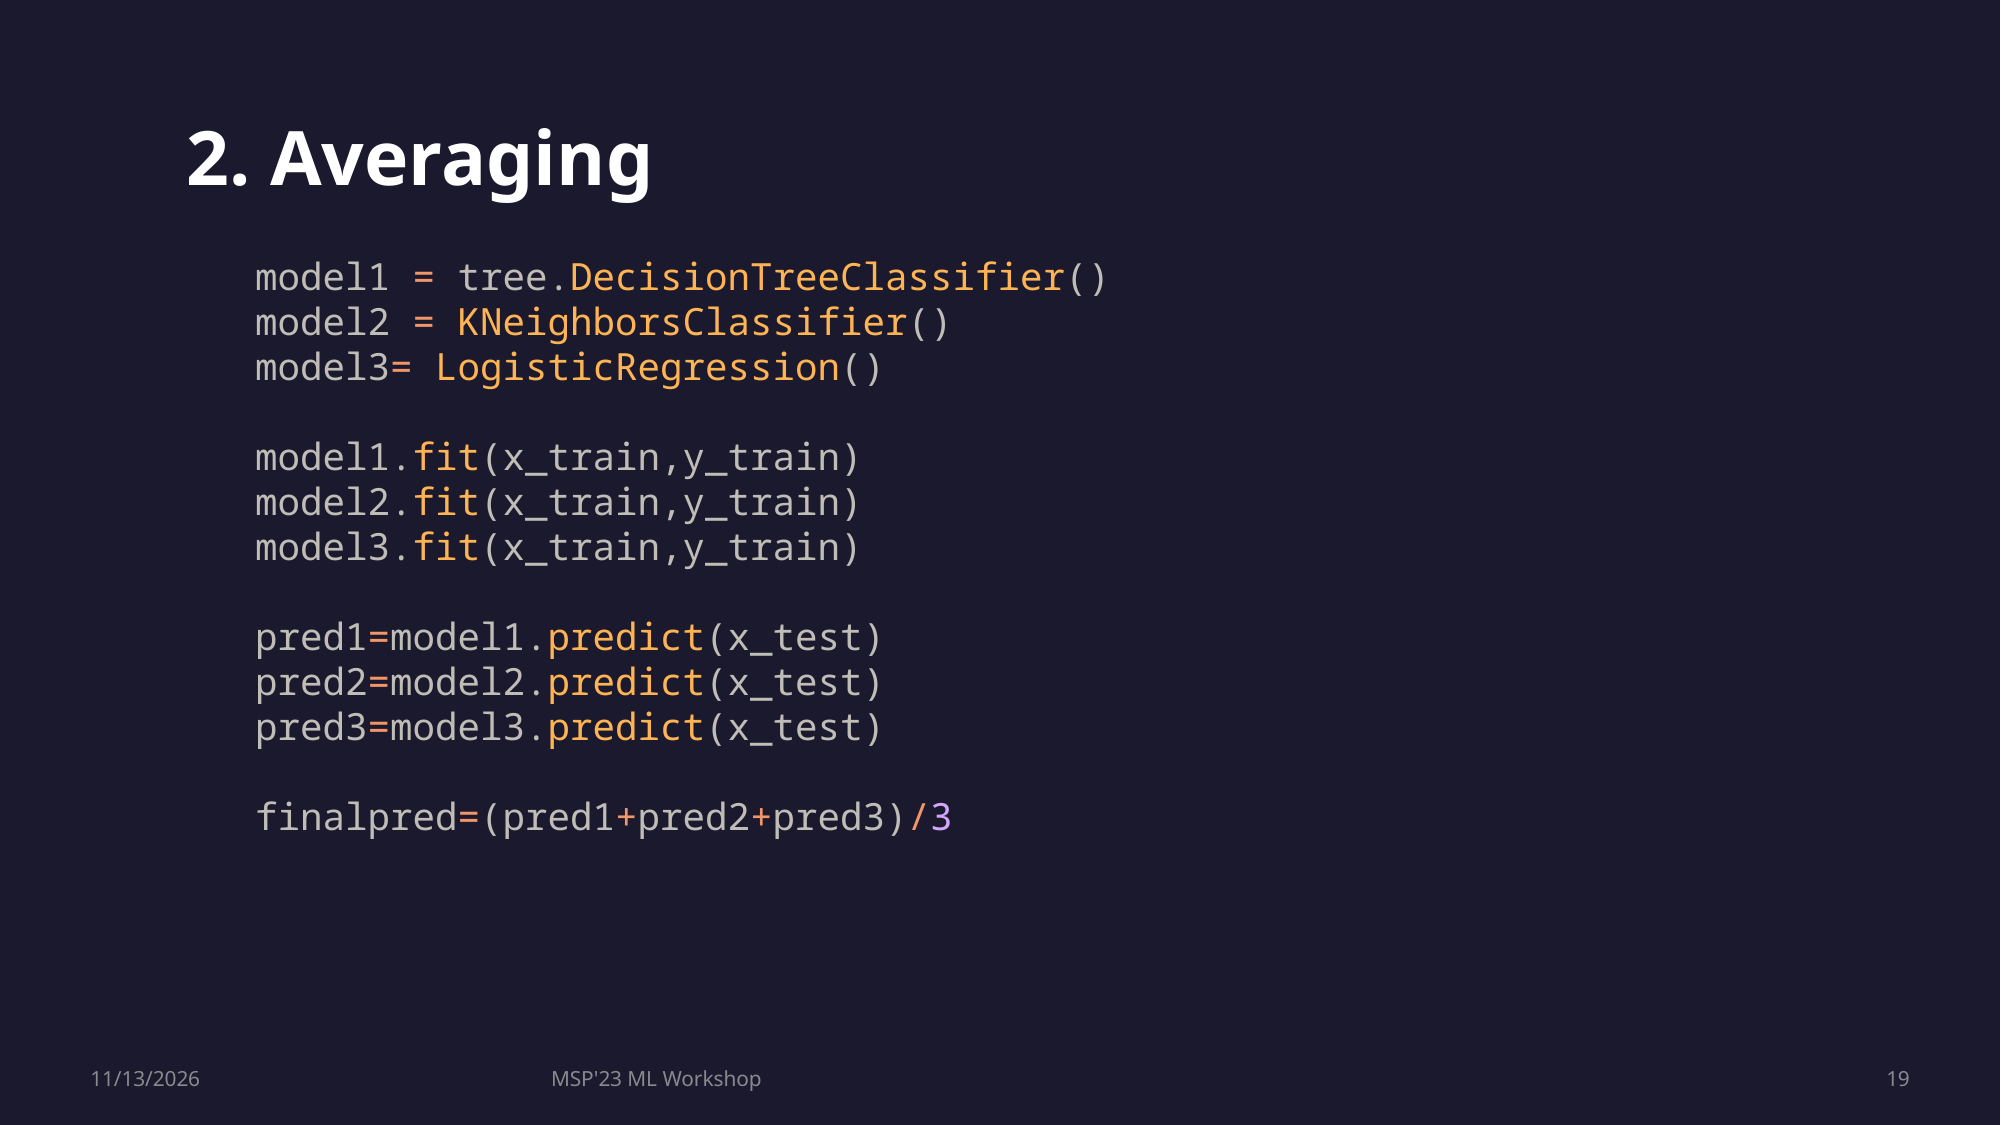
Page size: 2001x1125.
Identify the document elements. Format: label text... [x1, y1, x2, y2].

text_box model1 = tree.DecisionTreeClassifier() model2 = KNeighborsClassifier() model3= LogisticRegression() model1.fit(x_train,y_train) model2.fit(x_train,y_train) model3.fit(x_train,y_train) pred1=model1.predict(x_test) pred2=model2.predict(x_test) pred3=model3.predict(x_test) finalpred=(pred1+pred2+pred3)/3 [240, 245, 1345, 846]
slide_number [90, 1067, 522, 1093]
slide_number 19 [1632, 1067, 1910, 1093]
footer MSP'23 ML Workshop [551, 1067, 1598, 1093]
text_box 2. Averaging [171, 102, 757, 208]
